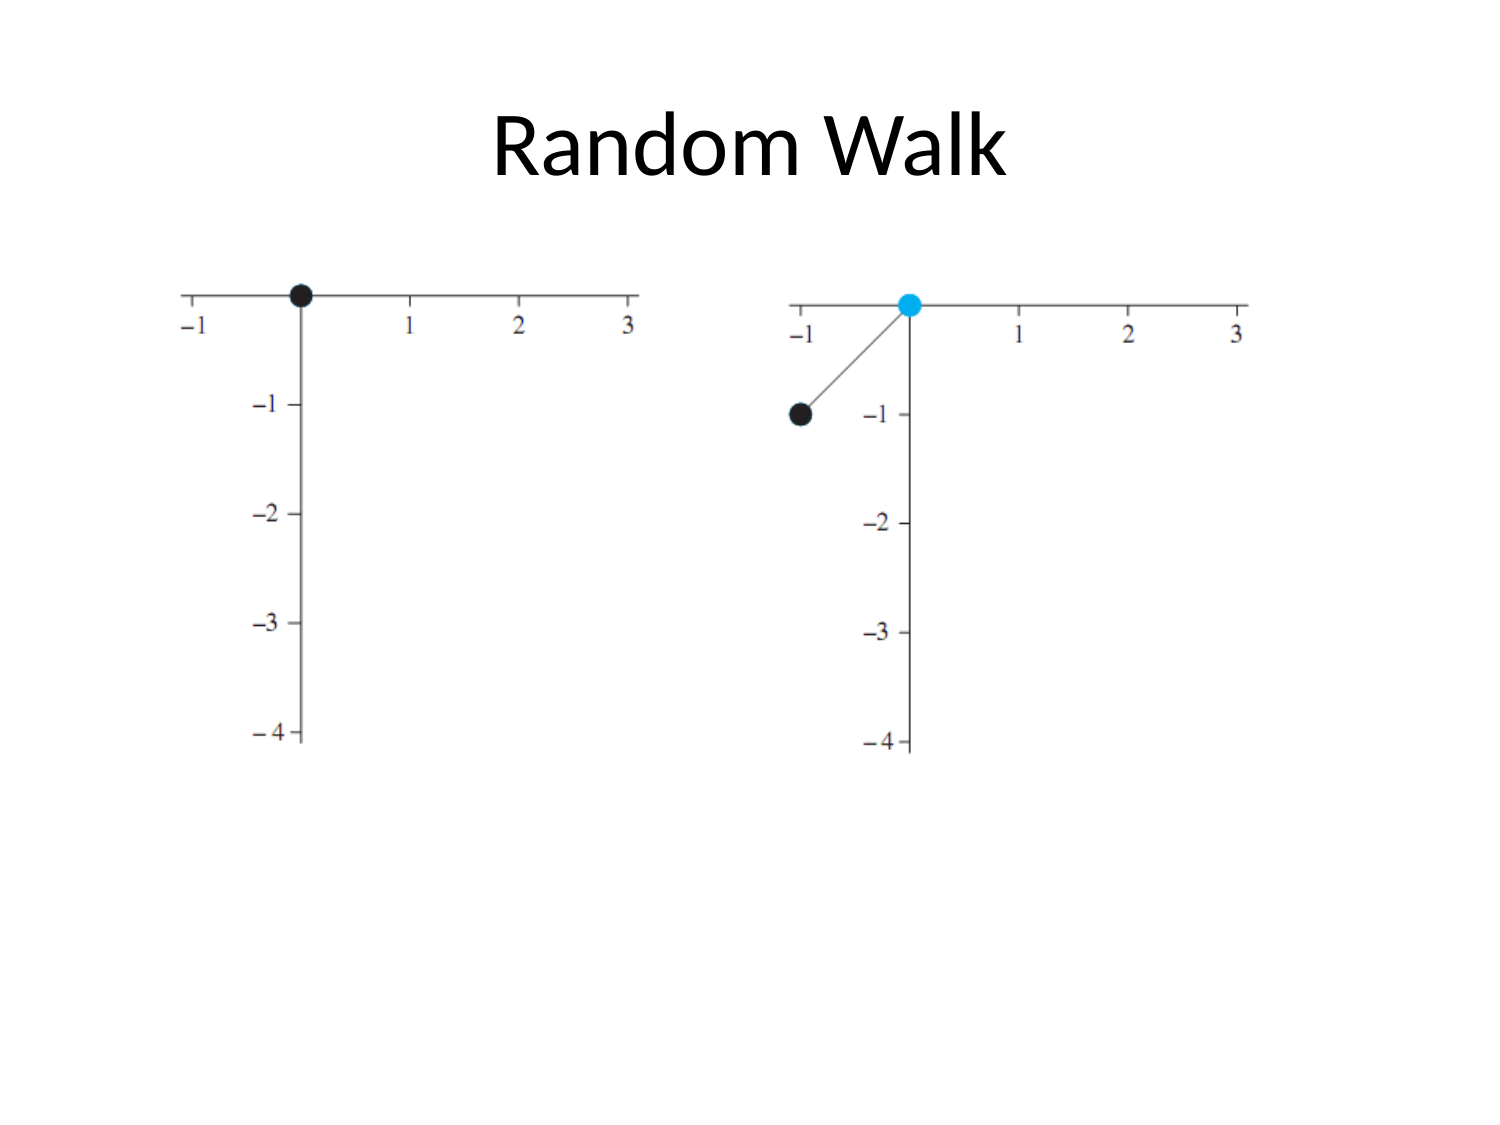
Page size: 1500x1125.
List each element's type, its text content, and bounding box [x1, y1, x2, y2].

picture [149, 262, 659, 759]
title Random Walk [75, 45, 1425, 233]
picture [737, 274, 1329, 776]
